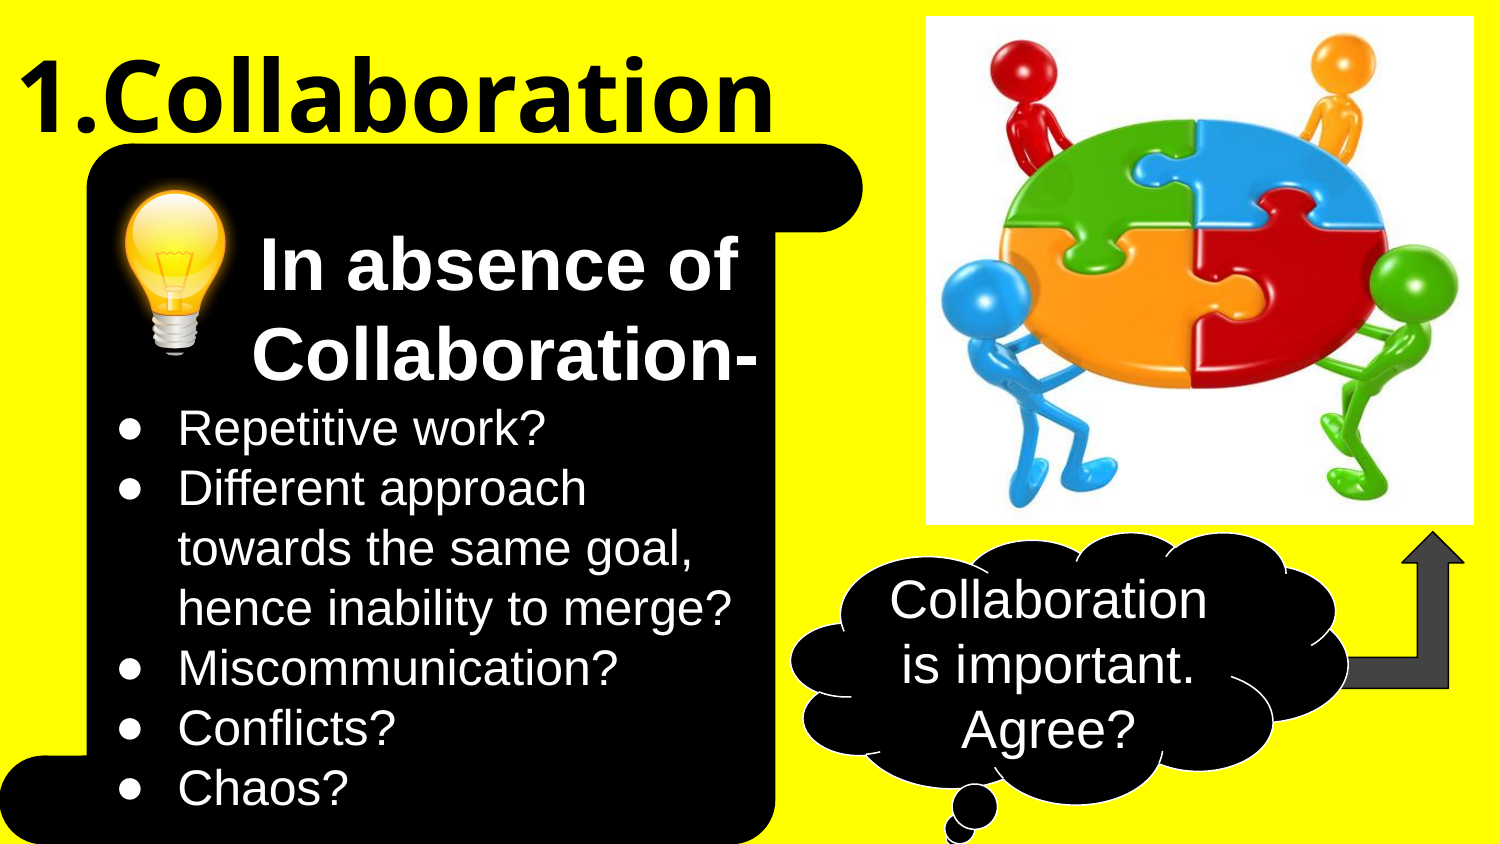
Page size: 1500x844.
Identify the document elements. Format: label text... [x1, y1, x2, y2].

list Collaboration [0, 0, 836, 135]
text_box [1341, 533, 1464, 689]
text_box Collaboration is important. Agree? [790, 533, 1349, 844]
picture [89, 178, 260, 359]
text_box In absence of Collaboration- Repetitive work? Different approach towards the same goal, hence inability to merge? Miscommunication? Conflicts? Chaos? [0, 144, 862, 844]
picture [926, 15, 1474, 525]
